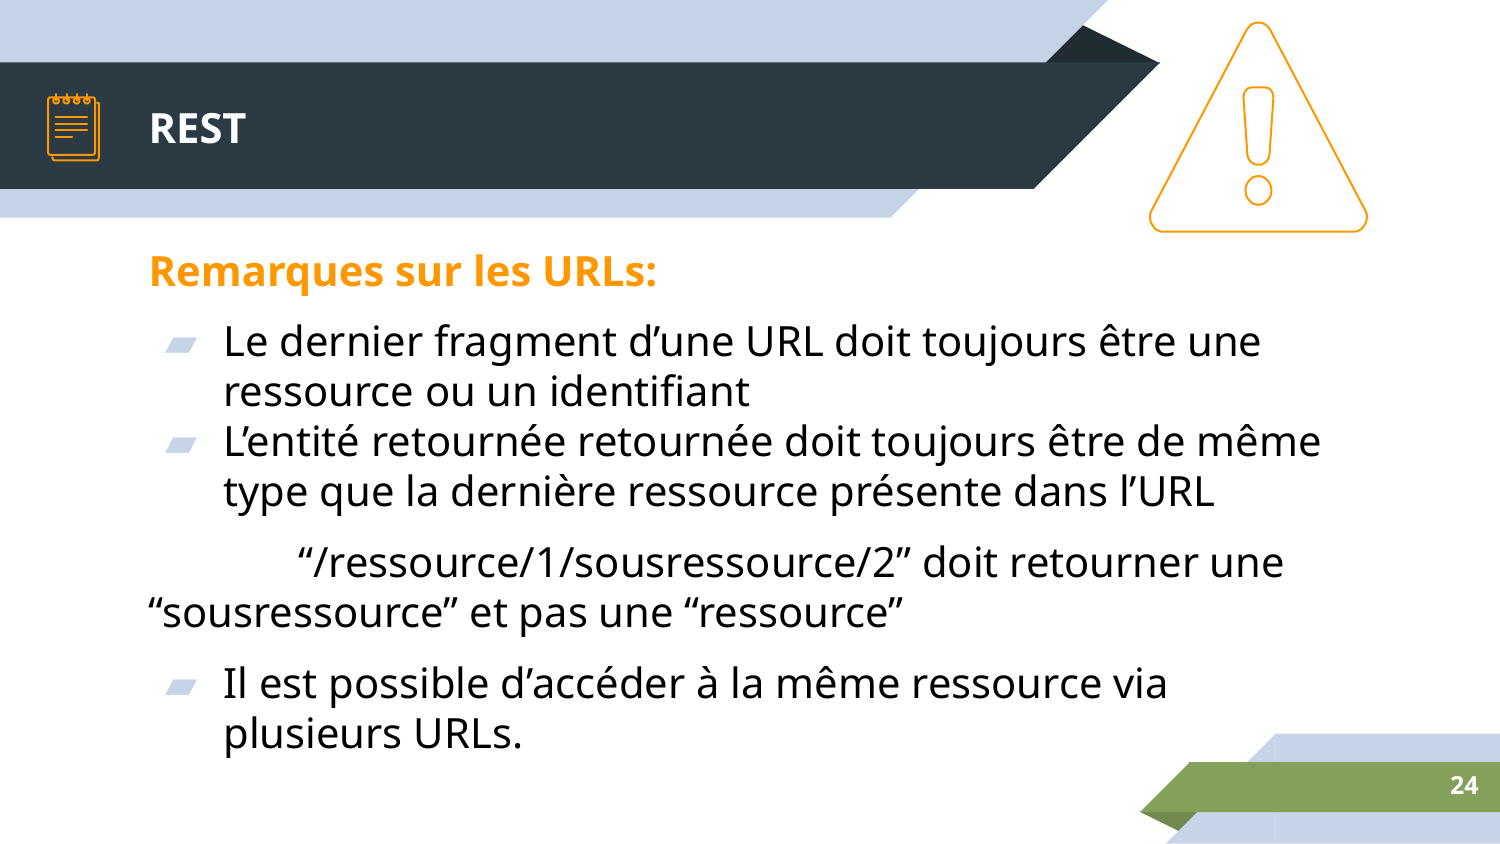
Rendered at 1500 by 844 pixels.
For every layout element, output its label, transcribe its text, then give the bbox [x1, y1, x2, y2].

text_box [47, 93, 100, 161]
title REST [133, 64, 997, 190]
list Remarques sur les URLs: Le dernier fragment d’une URL doit toujours être une ressource ou un identifiant L’entité retournée retournée doit toujours être de même type que la dernière ressource présente dans l’URL “/ressource/1/sousressource/2” doit retourner une “sousressource” et pas une “ressource” Il est possible d’accéder à la même ressource via plusieurs URLs. [133, 229, 1355, 686]
slide_number ‹#› [1249, 760, 1494, 813]
